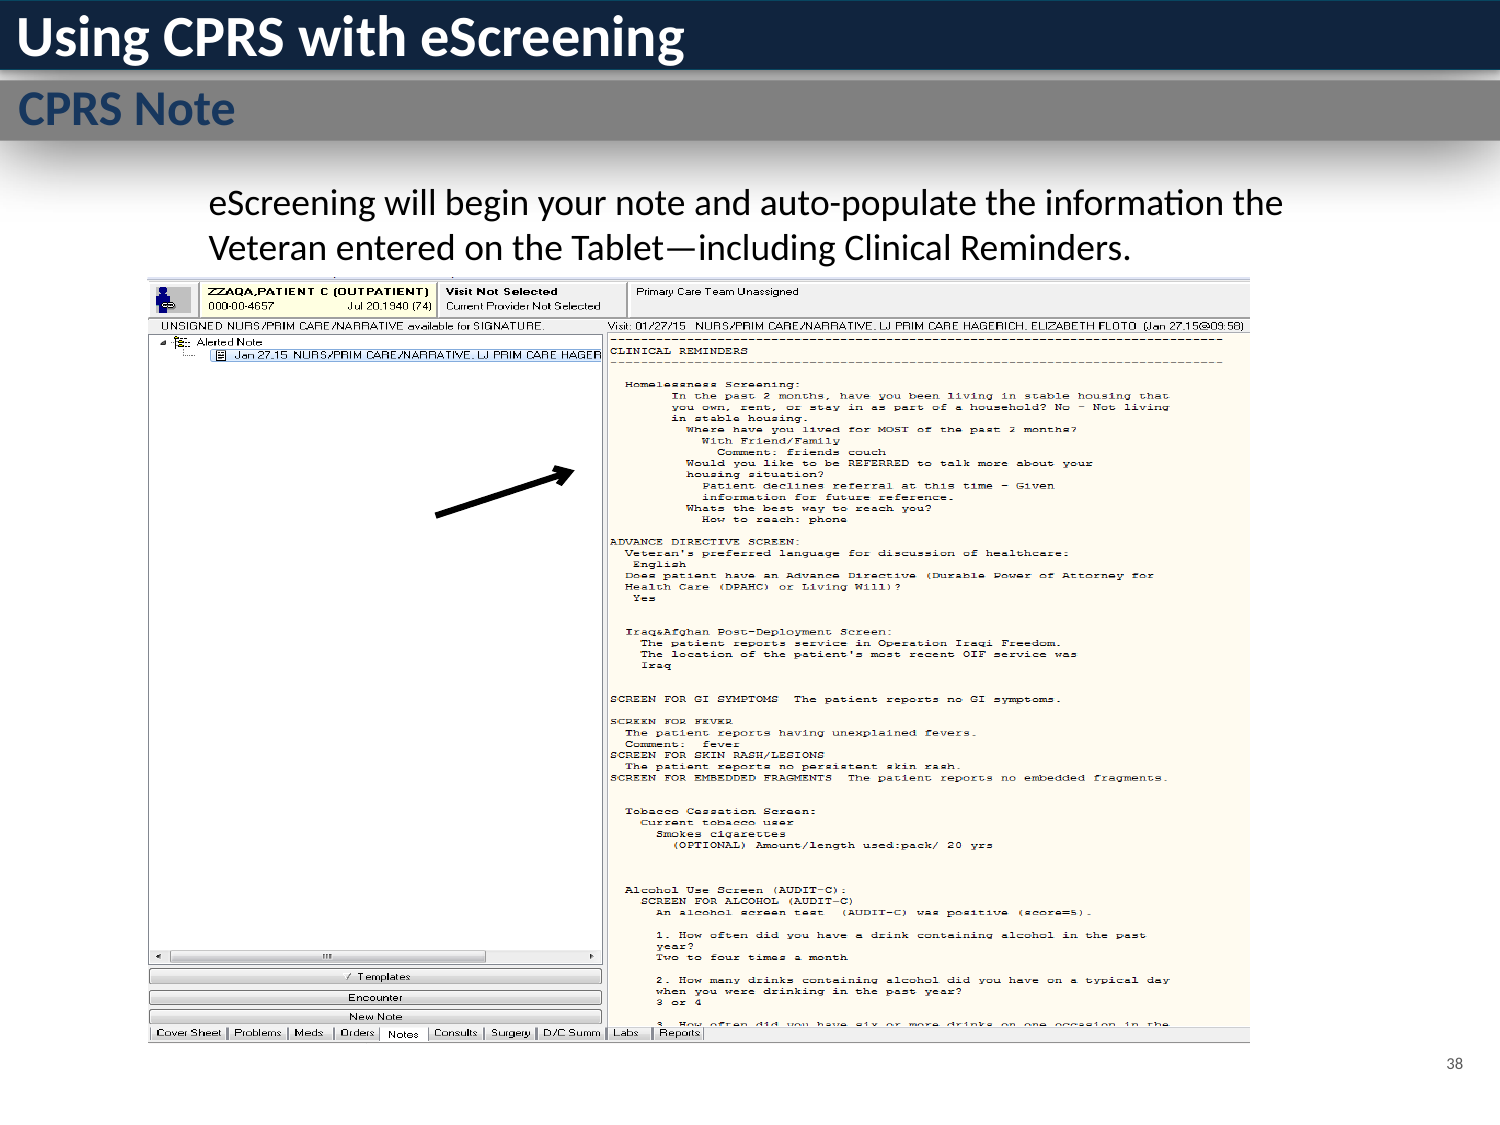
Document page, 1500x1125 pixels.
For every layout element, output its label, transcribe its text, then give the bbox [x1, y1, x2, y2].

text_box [435, 469, 575, 516]
text_box eScreening will begin your note and auto-populate the information the Veteran entered on the Tablet—including Clinical Reminders. [193, 171, 1404, 276]
picture [147, 276, 1250, 1045]
list [75, 187, 1425, 1093]
slide_number 38 [1403, 1032, 1479, 1093]
title Using CPRS with eScreening [1, 4, 1447, 63]
list CPRS Note [3, 68, 1425, 155]
